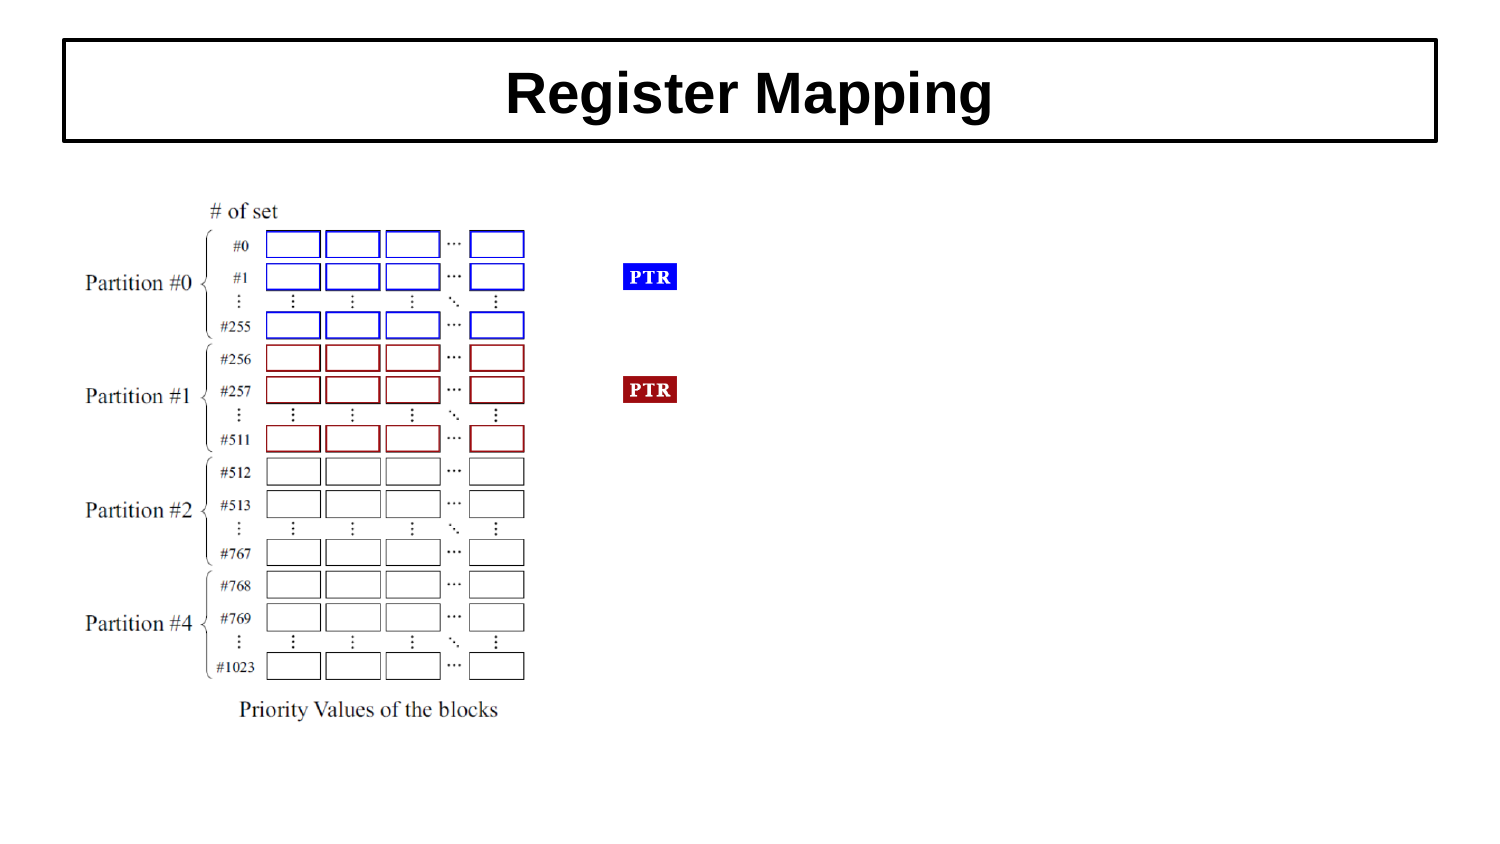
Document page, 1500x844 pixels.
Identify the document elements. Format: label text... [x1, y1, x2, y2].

picture [24, 68, 1437, 844]
text_box Register Mapping [62, 38, 1438, 70]
